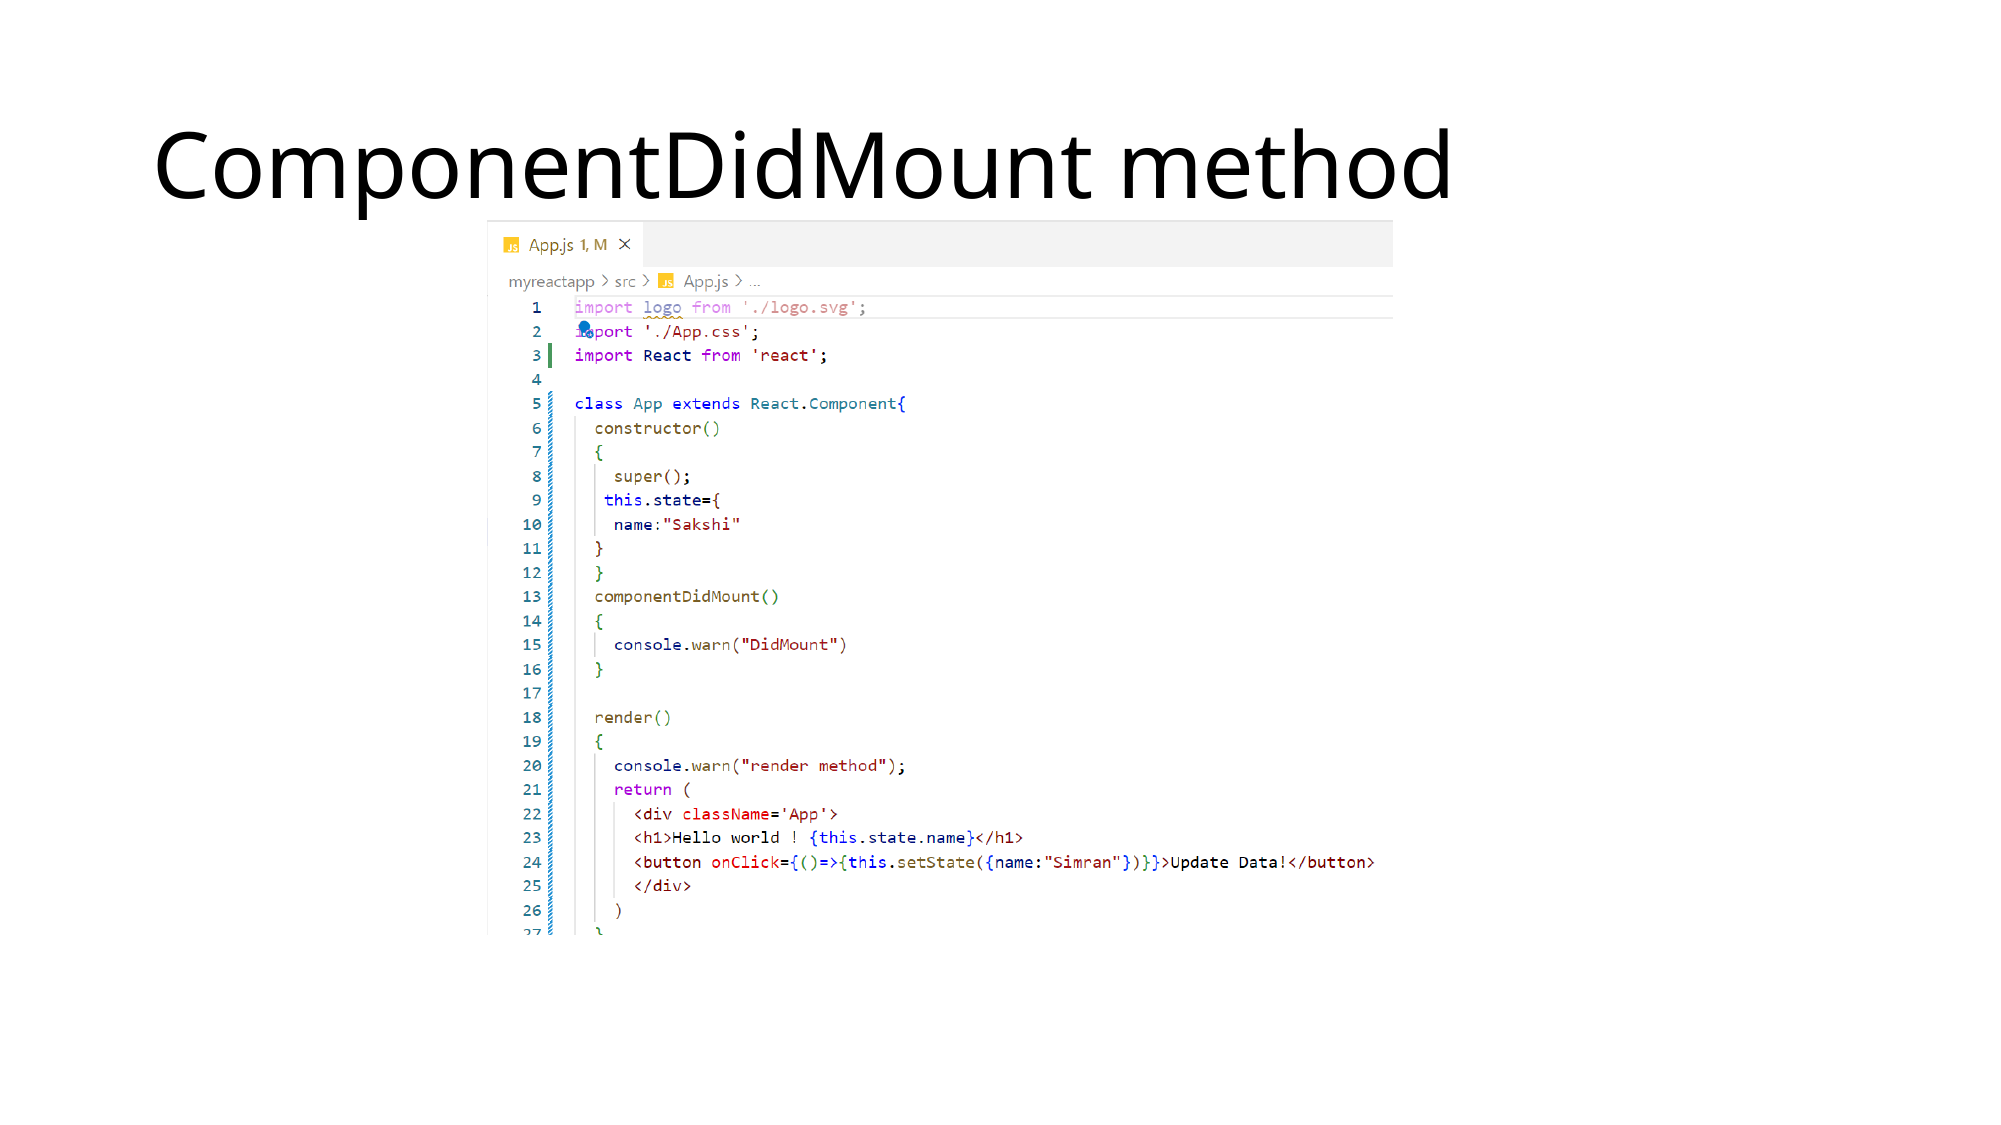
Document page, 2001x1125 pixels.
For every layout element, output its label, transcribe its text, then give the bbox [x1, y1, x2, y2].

title ComponentDidMount method [137, 59, 1863, 278]
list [487, 220, 1393, 935]
